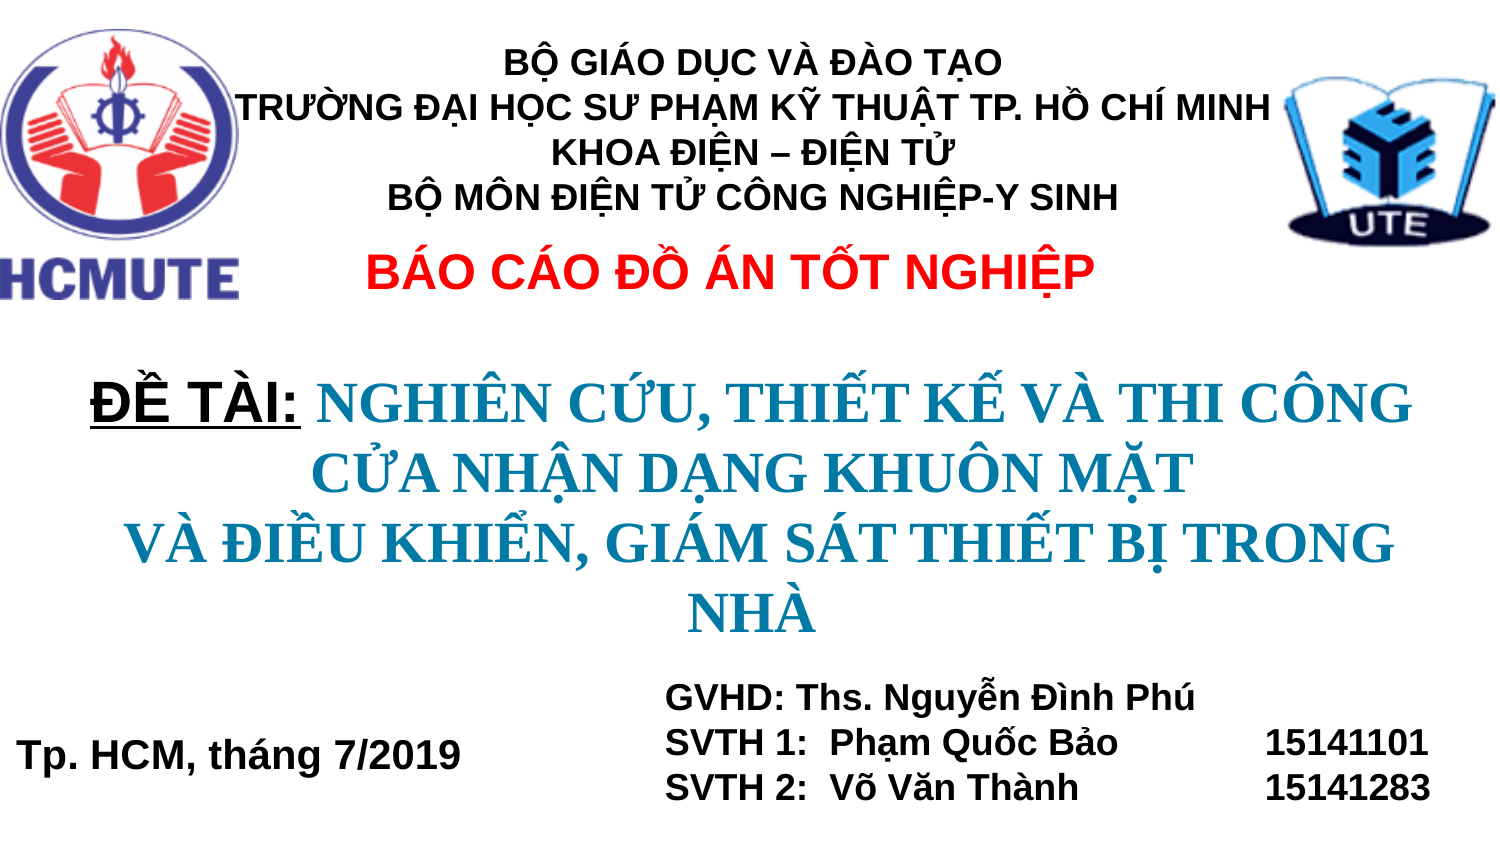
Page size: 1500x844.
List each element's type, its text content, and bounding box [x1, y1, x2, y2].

text_box Tp. HCM, tháng 7/2019 [0, 720, 524, 835]
text_box GVHD: Ths. Nguyễn Đình Phú SVTH 1: Phạm Quốc Bảo 15141101 SVTH 2: Võ Văn Thành 15141283 [649, 665, 1463, 815]
picture [0, 29, 240, 300]
text_box ĐỀ TÀI: NGHIÊN CỨU, THIẾT KẾ VÀ THI CÔNG CỬA NHẬN DẠNG KHUÔN MẶT VÀ ĐIỀU KHIỂN, GIÁM SÁT THIẾT BỊ TRONG NHÀ [42, 362, 1463, 716]
text_box BỘ GIÁO DỤC VÀ ĐÀO TẠO TRƯỜNG ĐẠI HỌC SƯ PHẠM KỸ THUẬT TP. HỒ CHÍ MINH KHOA ĐIỆN – ĐIỆN TỬ BỘ MÔN ĐIỆN TỬ CÔNG NGHIỆP-Y SINH [240, 30, 1404, 226]
picture [1272, 46, 1500, 281]
text_box BÁO CÁO ĐỒ ÁN TỐT NGHIỆP [237, 232, 1325, 308]
